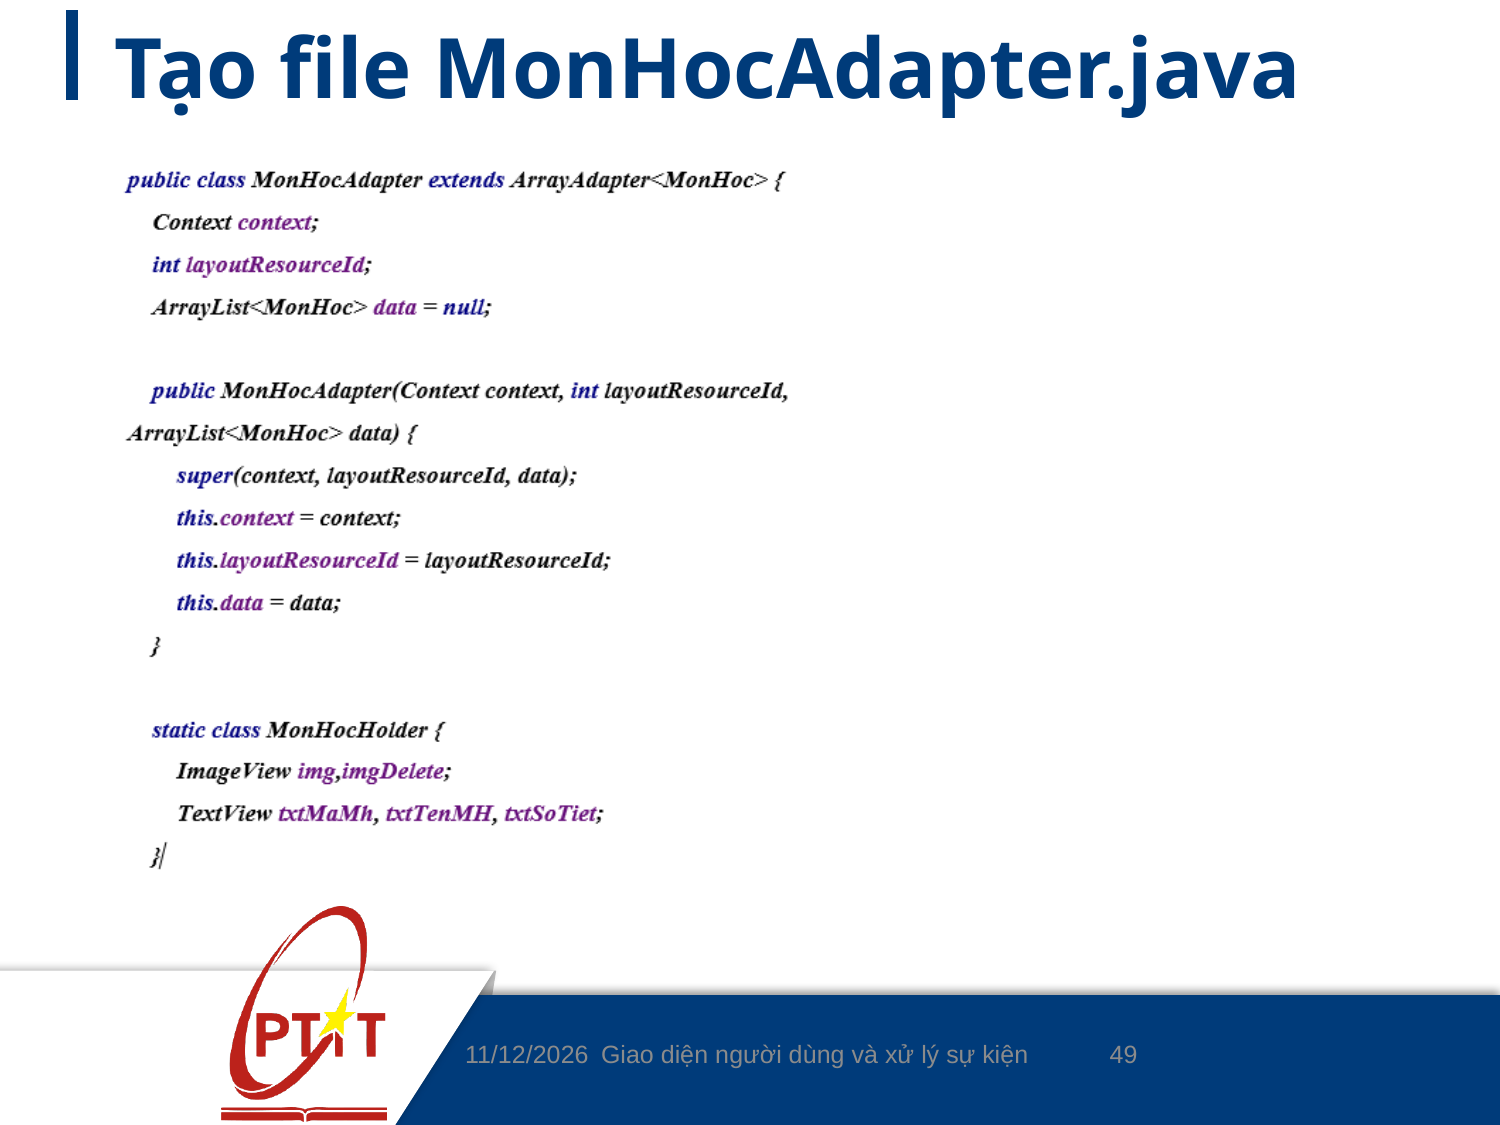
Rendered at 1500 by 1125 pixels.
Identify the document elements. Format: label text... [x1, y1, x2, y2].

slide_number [450, 1023, 561, 1084]
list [114, 162, 816, 882]
footer Giao diện người dùng và xử lý sự kiện [561, 1023, 815, 1084]
slide_number 49 [815, 1023, 1153, 1084]
title Tạo file MonHocAdapter.java [99, 5, 1394, 138]
picture [221, 906, 387, 1122]
